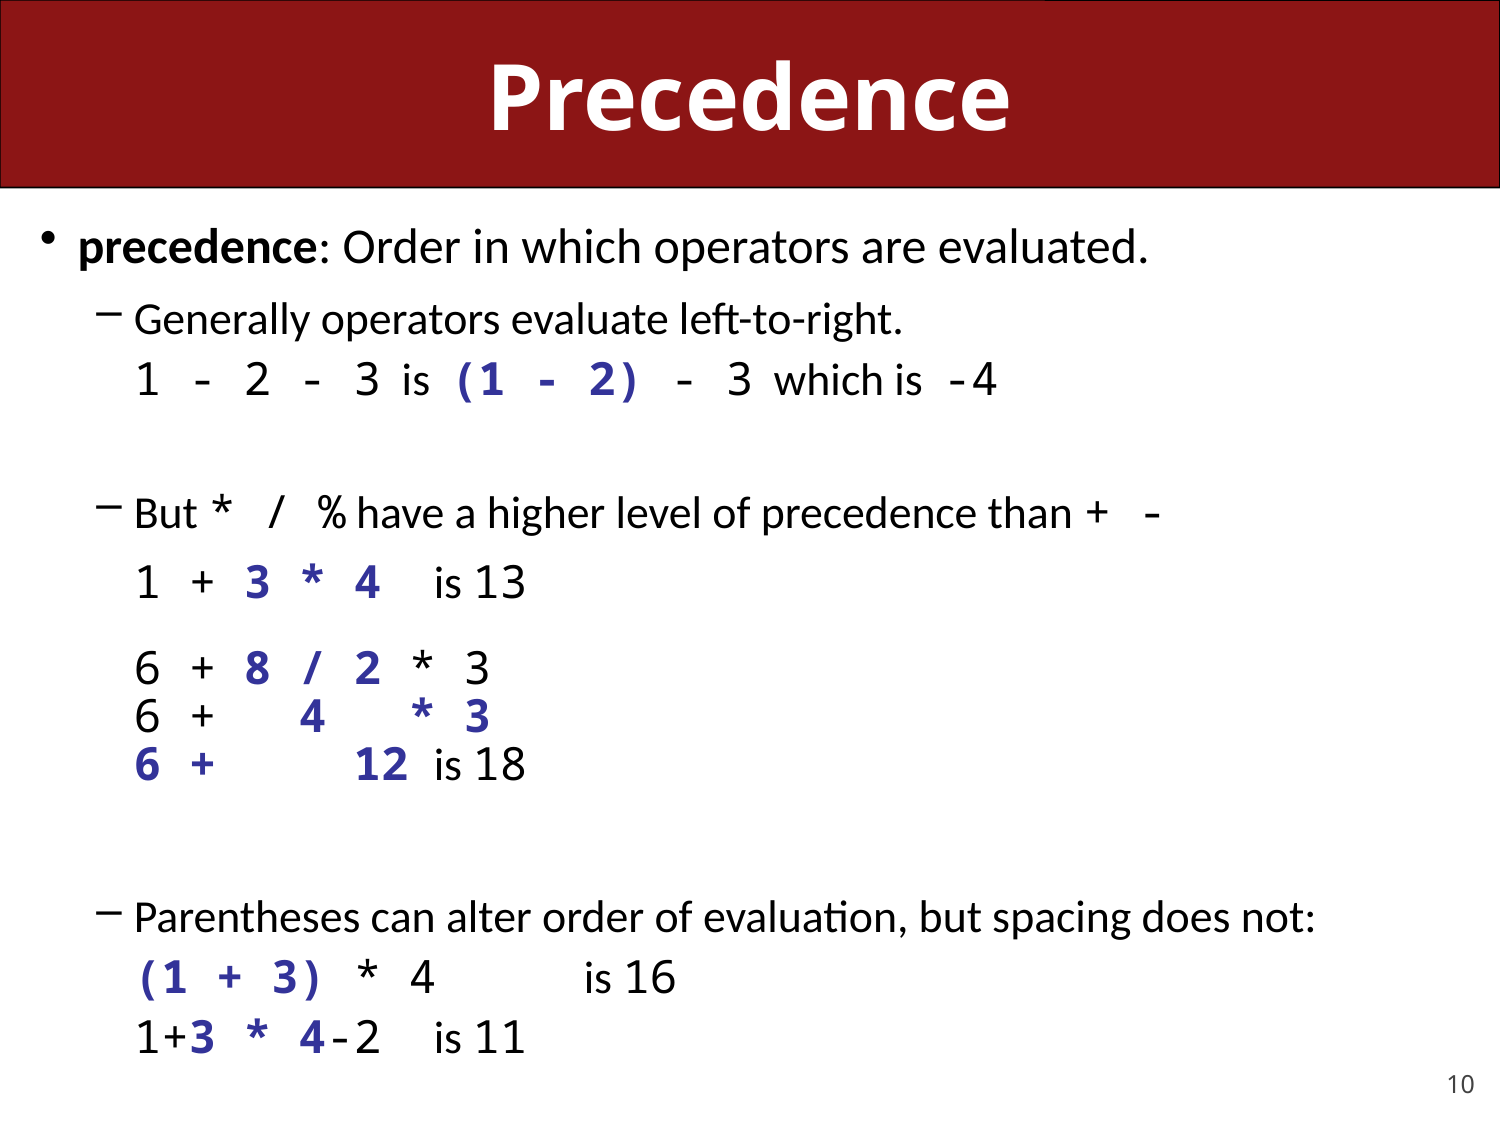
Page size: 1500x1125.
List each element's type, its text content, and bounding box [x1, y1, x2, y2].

title Precedence [75, 0, 1425, 188]
list precedence: Order in which operators are evaluated. Generally operators evaluate left-to-right. 1 - 2 - 3 is (1 - 2) - 3 which is -4 But * / % have a higher level of precedence than + - 1 + 3 * 4 is 13 6 + 8 / 2 * 3 6 + 4 * 3 6 + 12 is 18 Parentheses can alter order of evaluation, but spacing does not: (1 + 3) * 4 is 16 1+3 * 4-2 is 11 [24, 212, 1475, 1063]
